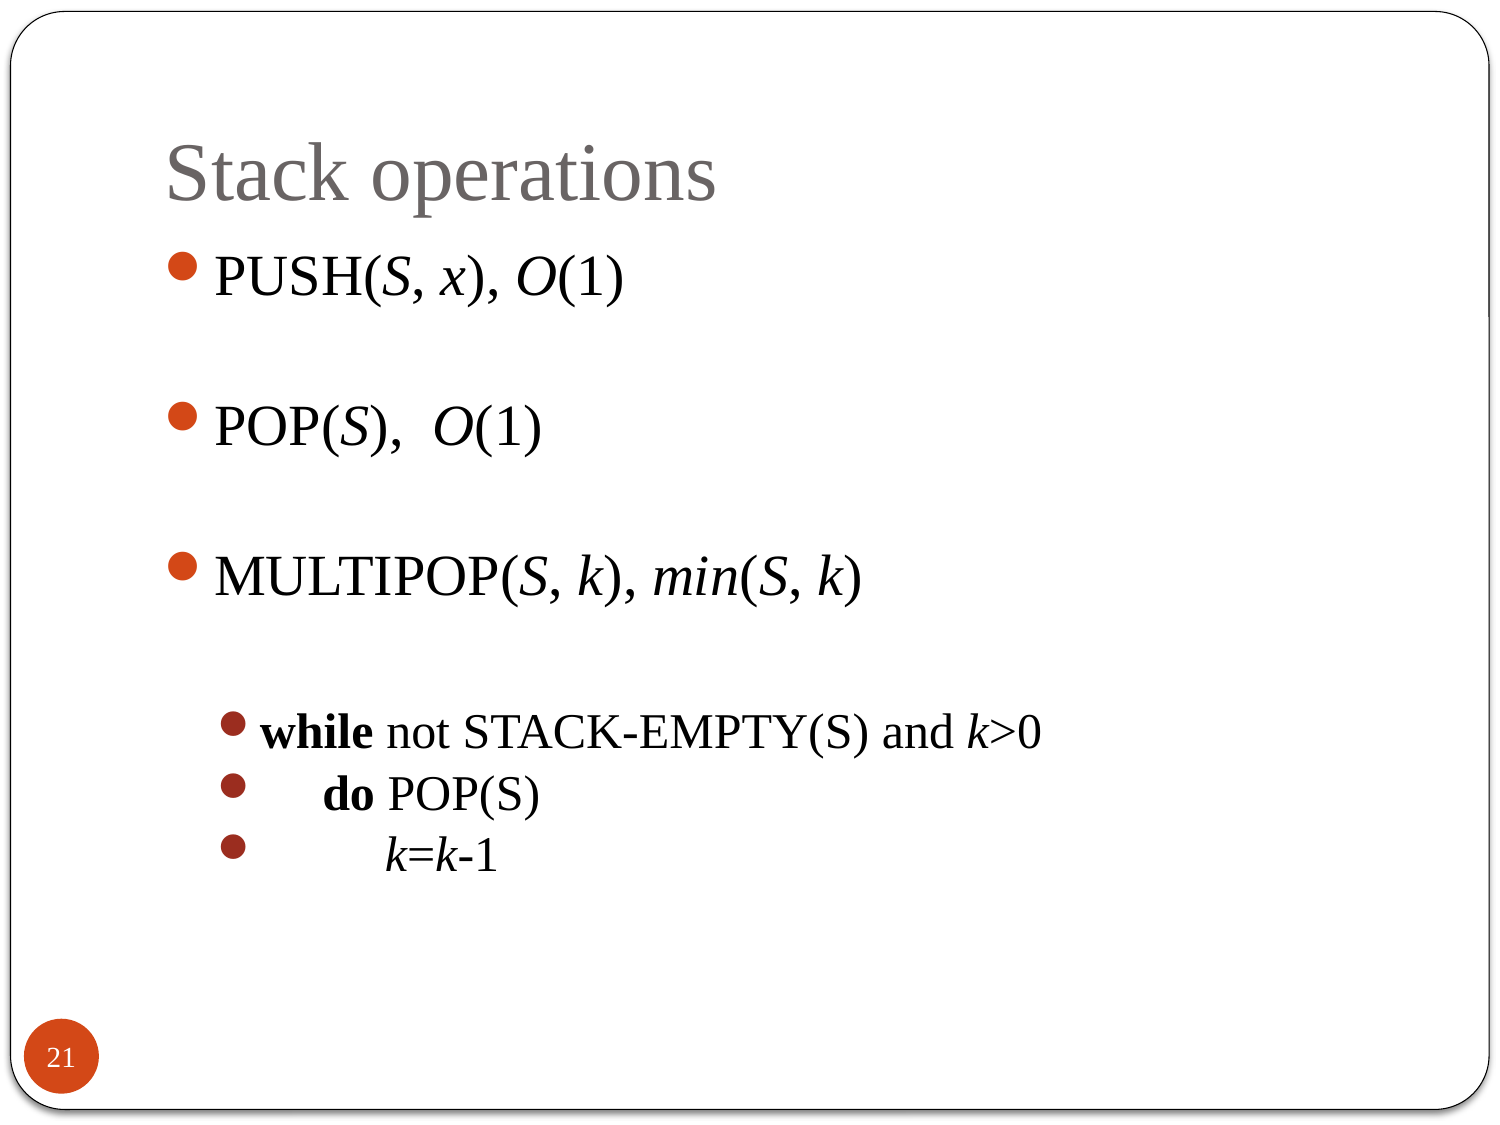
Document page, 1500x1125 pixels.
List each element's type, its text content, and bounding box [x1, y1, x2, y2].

slide_number 21 [23, 1018, 99, 1094]
title Stack operations [150, 45, 1425, 233]
list PUSH(S, x), O(1) POP(S), O(1) MULTIPOP(S, k), min(S, k) while not STACK-EMPTY(S) and k>0 do POP(S) k=k-1 [150, 237, 1425, 988]
